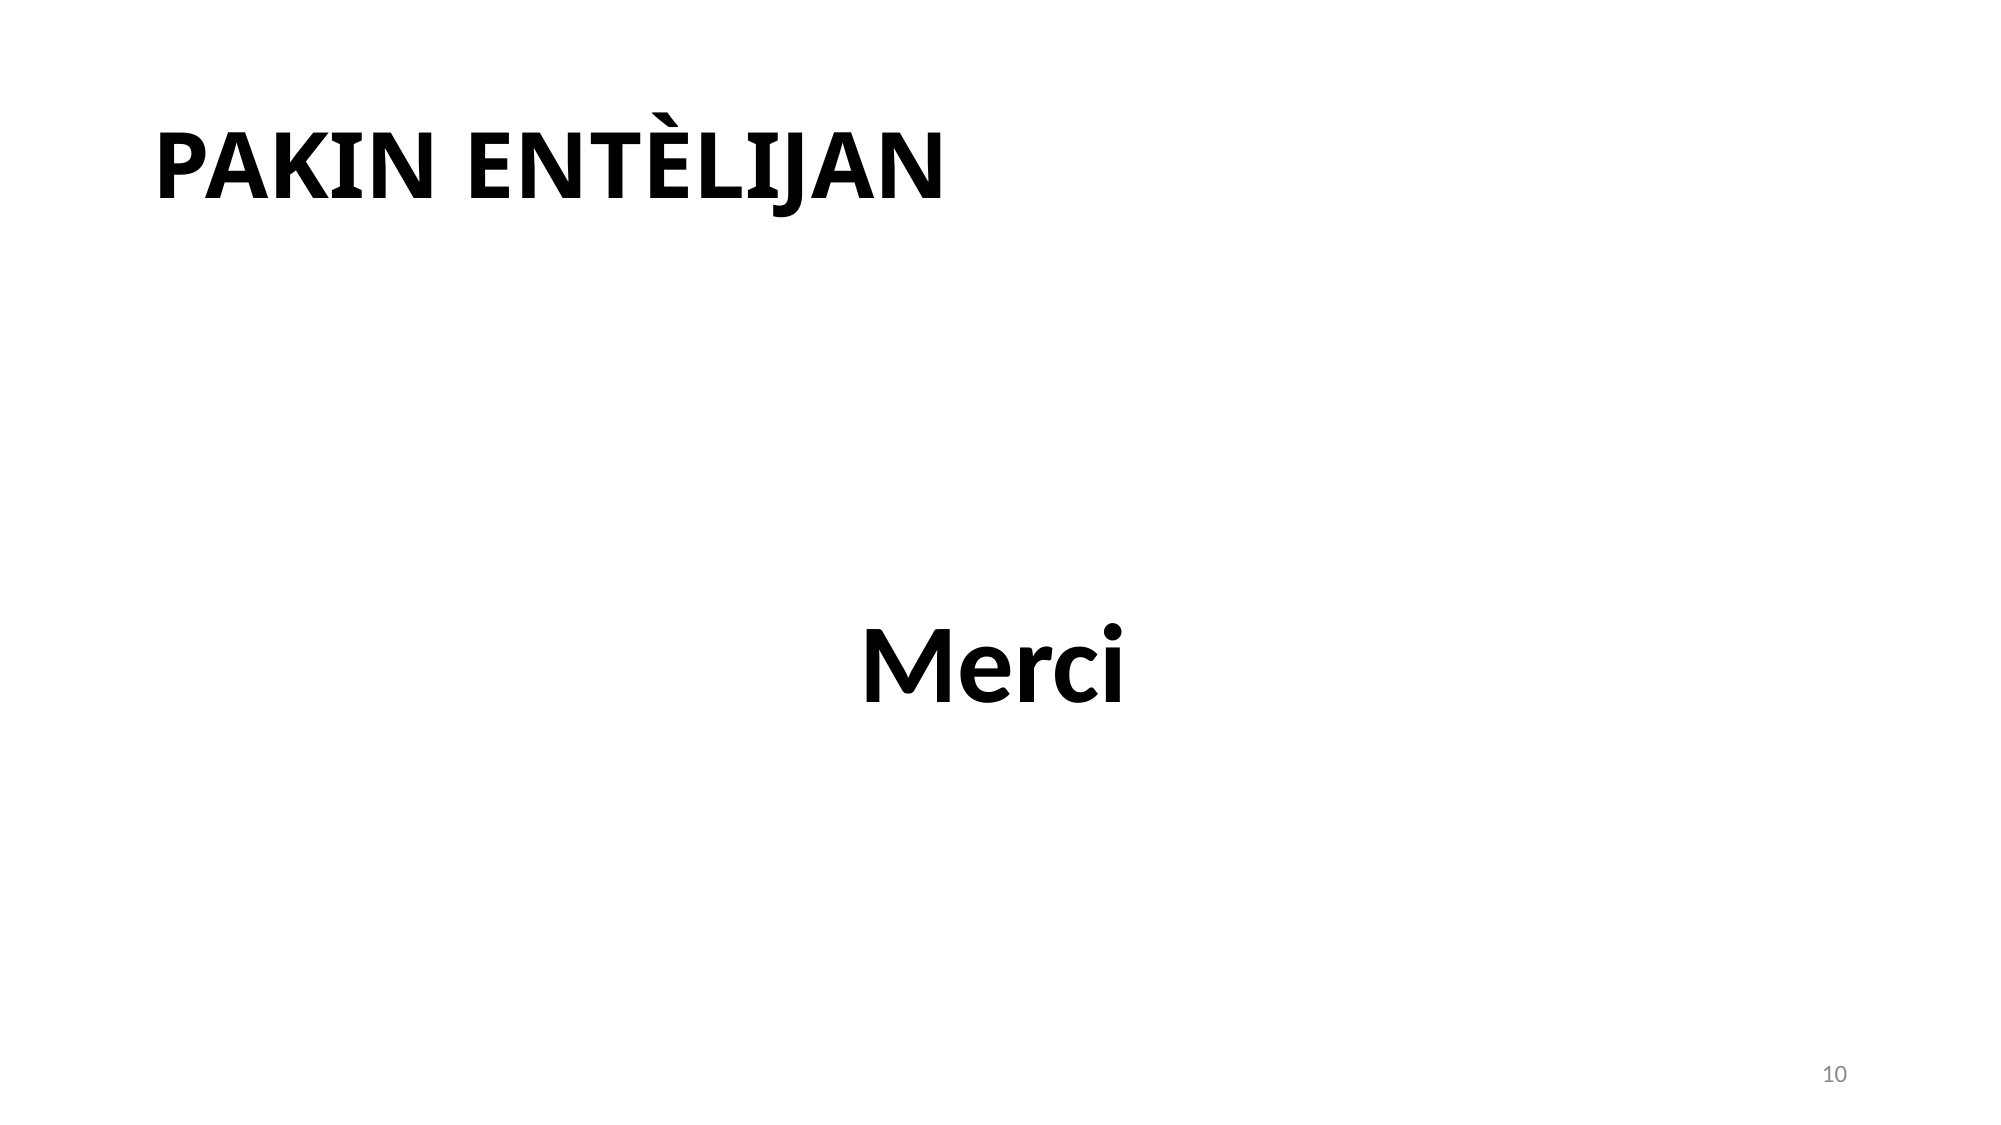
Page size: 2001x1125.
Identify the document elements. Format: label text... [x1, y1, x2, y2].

list Merci [137, 299, 1863, 1014]
slide_number 10 [1412, 1042, 1863, 1103]
title PAKIN ENTÈLIJAN [137, 59, 1863, 278]
